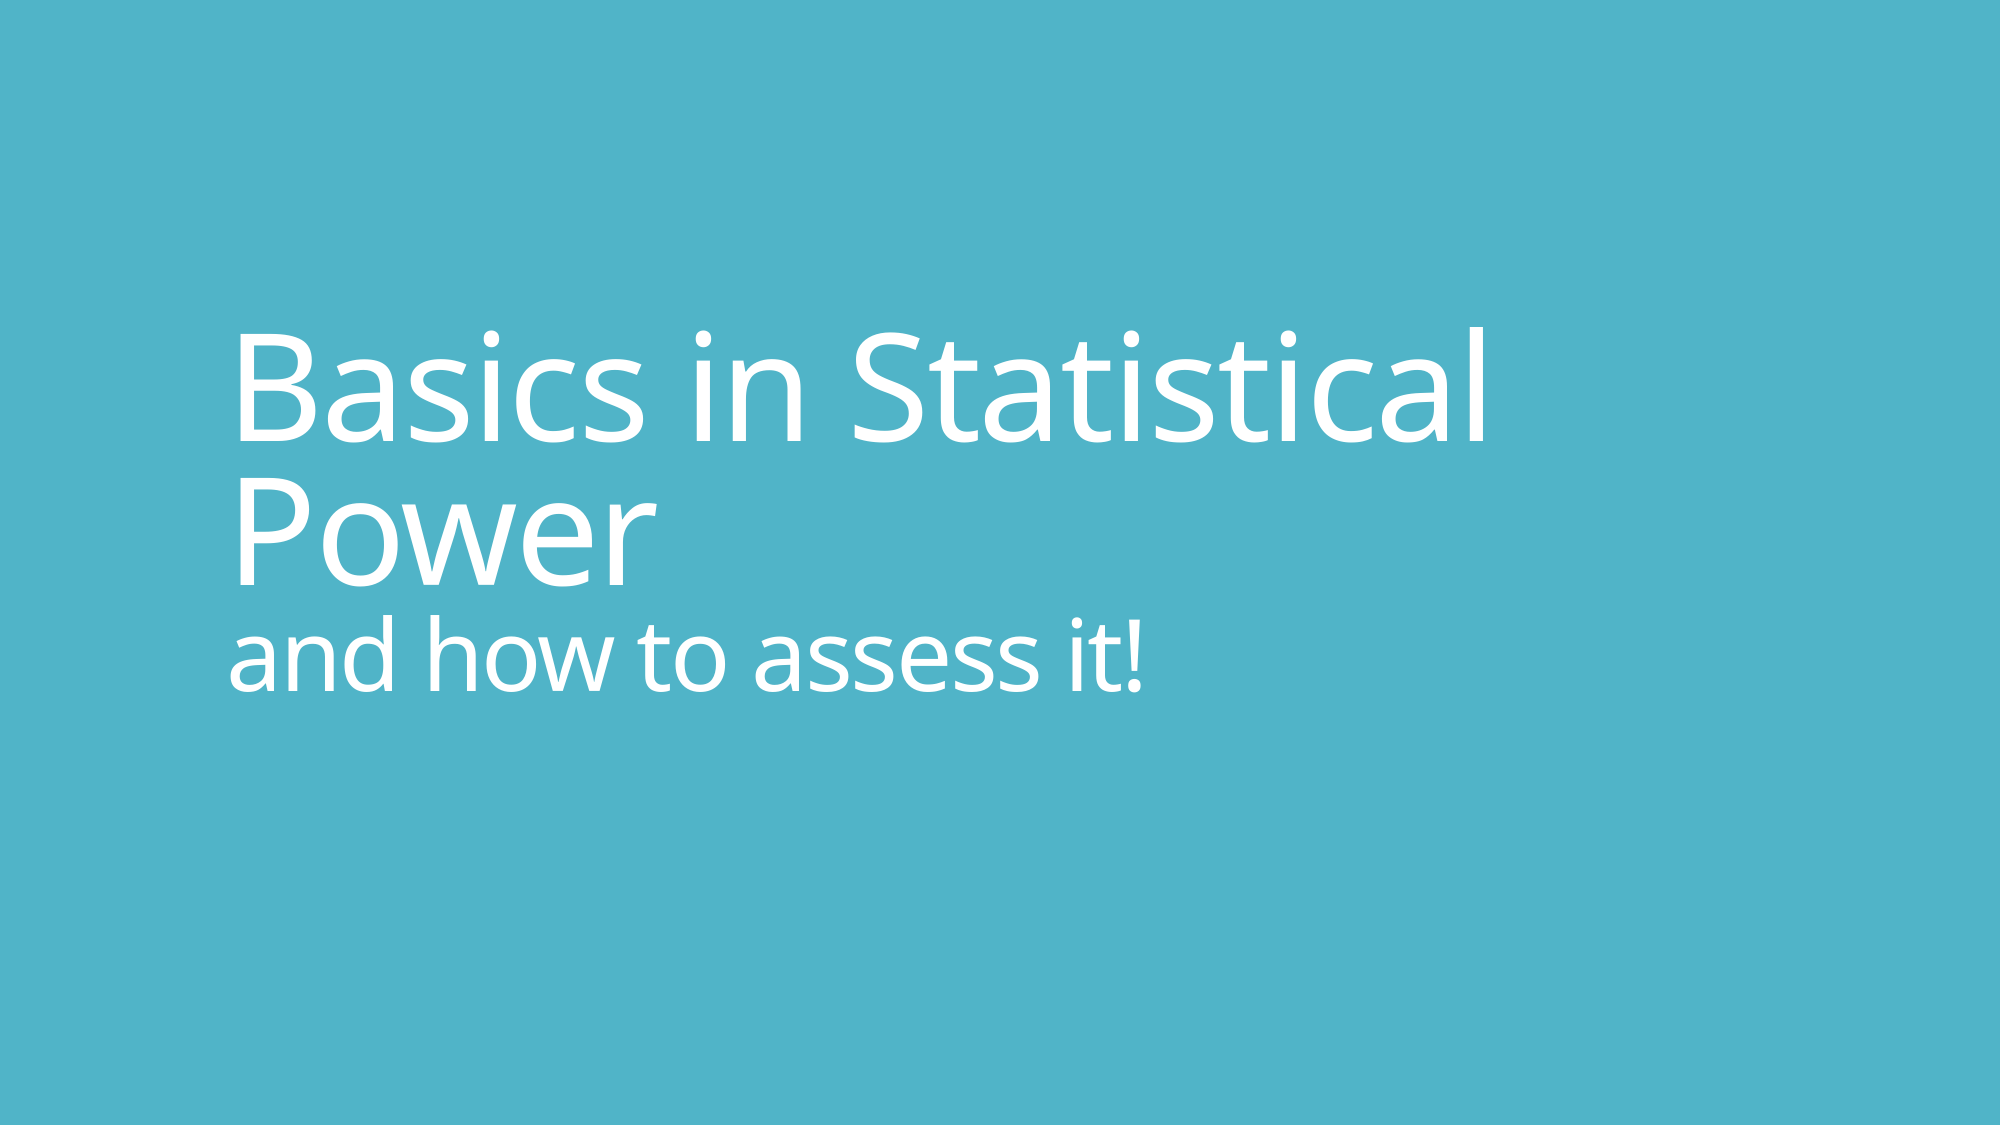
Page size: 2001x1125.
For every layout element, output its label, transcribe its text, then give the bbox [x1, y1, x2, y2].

title Basics in Statistical Power and how to assess it! [211, 326, 1824, 718]
